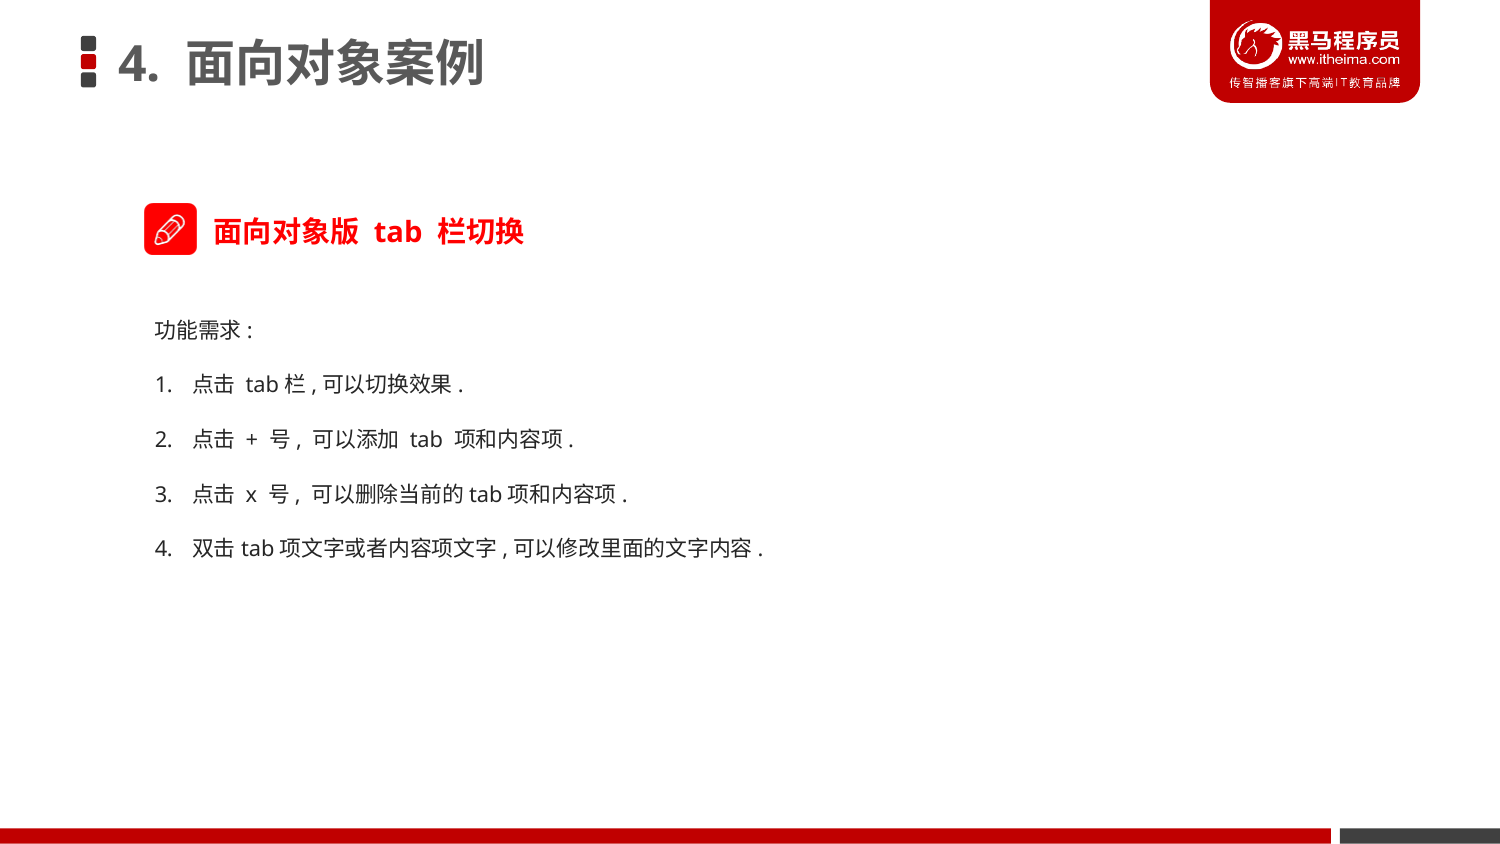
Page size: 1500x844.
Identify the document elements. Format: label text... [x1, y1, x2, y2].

picture [1211, 11, 1419, 97]
picture [139, 199, 200, 259]
title 4. 面向对象案例 [103, 0, 1209, 130]
text_box 功能需求: 点击 tab栏,可以切换效果. 点击 + 号, 可以添加 tab 项和内容项. 点击 x 号, 可以删除当前的tab项和内容项. 双击tab项文字或者内容项文字,可以修改里面的文字内容. [139, 295, 1258, 589]
text_box 面向对象版 tab 栏切换 [199, 188, 1358, 256]
